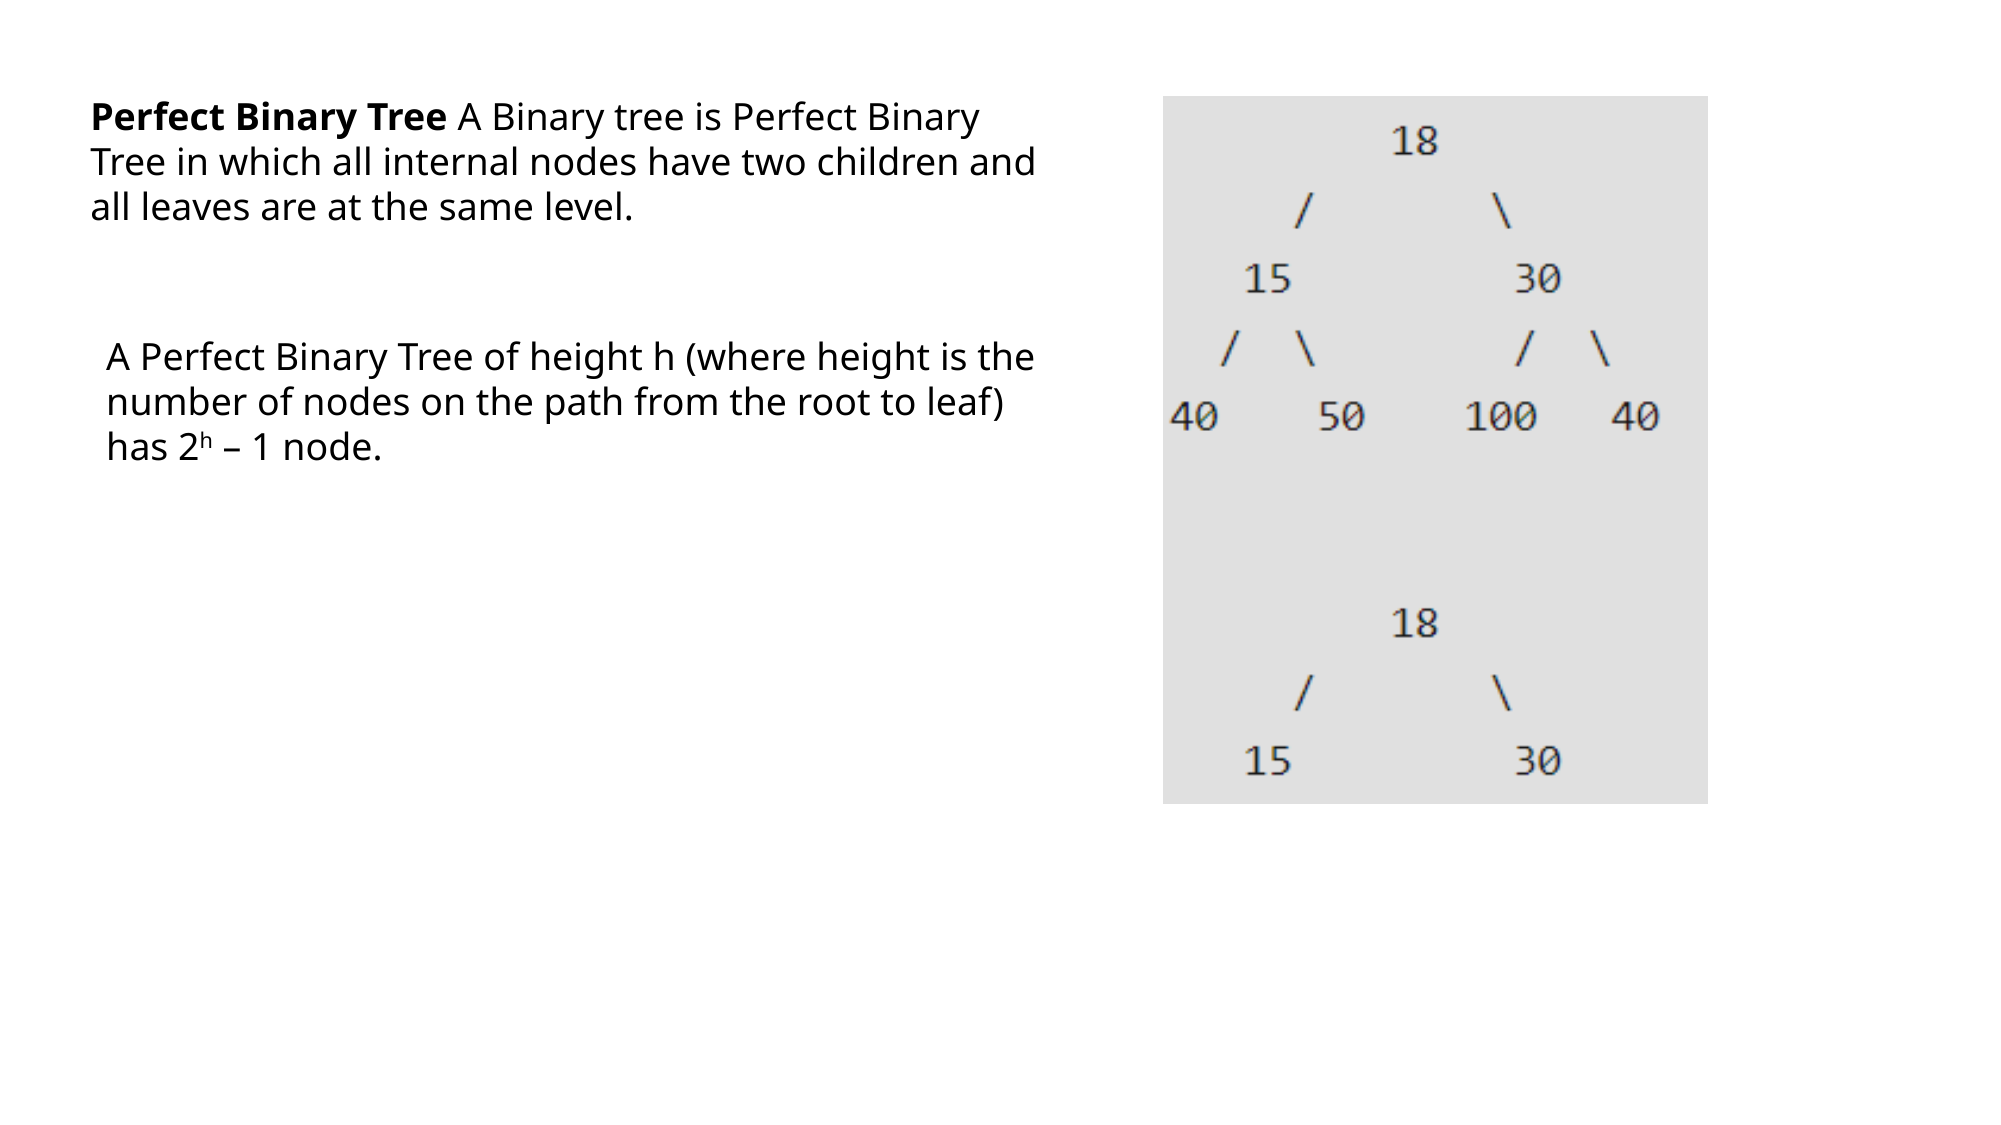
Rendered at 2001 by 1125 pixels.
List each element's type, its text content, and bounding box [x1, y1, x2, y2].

text_box A Perfect Binary Tree of height h (where height is the number of nodes on the path from the root to leaf) has 2h – 1 node. [91, 325, 1092, 475]
picture [1163, 96, 1708, 804]
text_box Perfect Binary Tree A Binary tree is Perfect Binary Tree in which all internal nodes have two children and all leaves are at the same level. [75, 85, 1076, 235]
